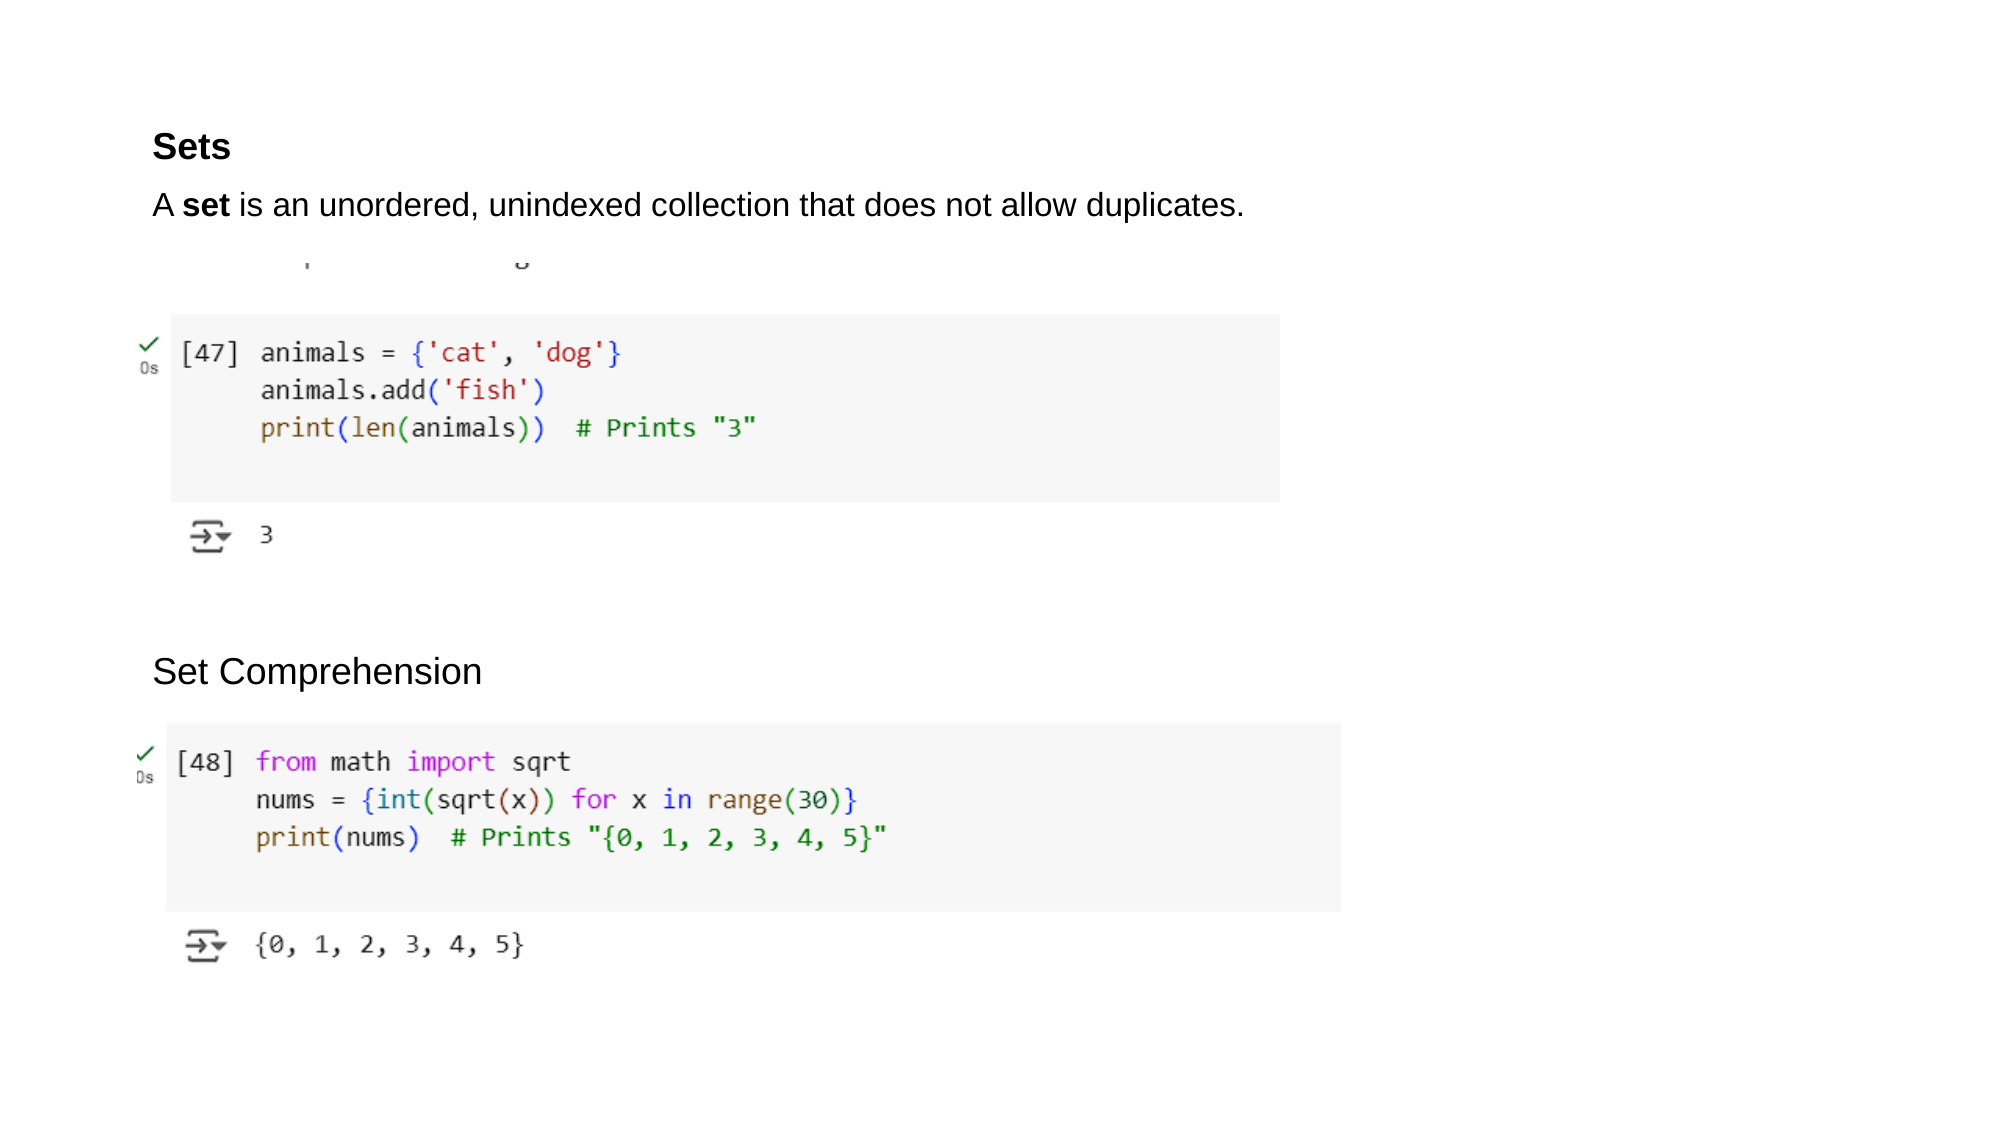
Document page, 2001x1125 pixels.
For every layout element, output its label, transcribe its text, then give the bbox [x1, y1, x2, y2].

text_box Set Comprehension [137, 639, 1138, 700]
picture [136, 263, 1281, 582]
list Sets A set is an unordered, unindexed collection that does not allow duplicates. [137, 119, 1863, 1014]
picture [136, 702, 1342, 982]
